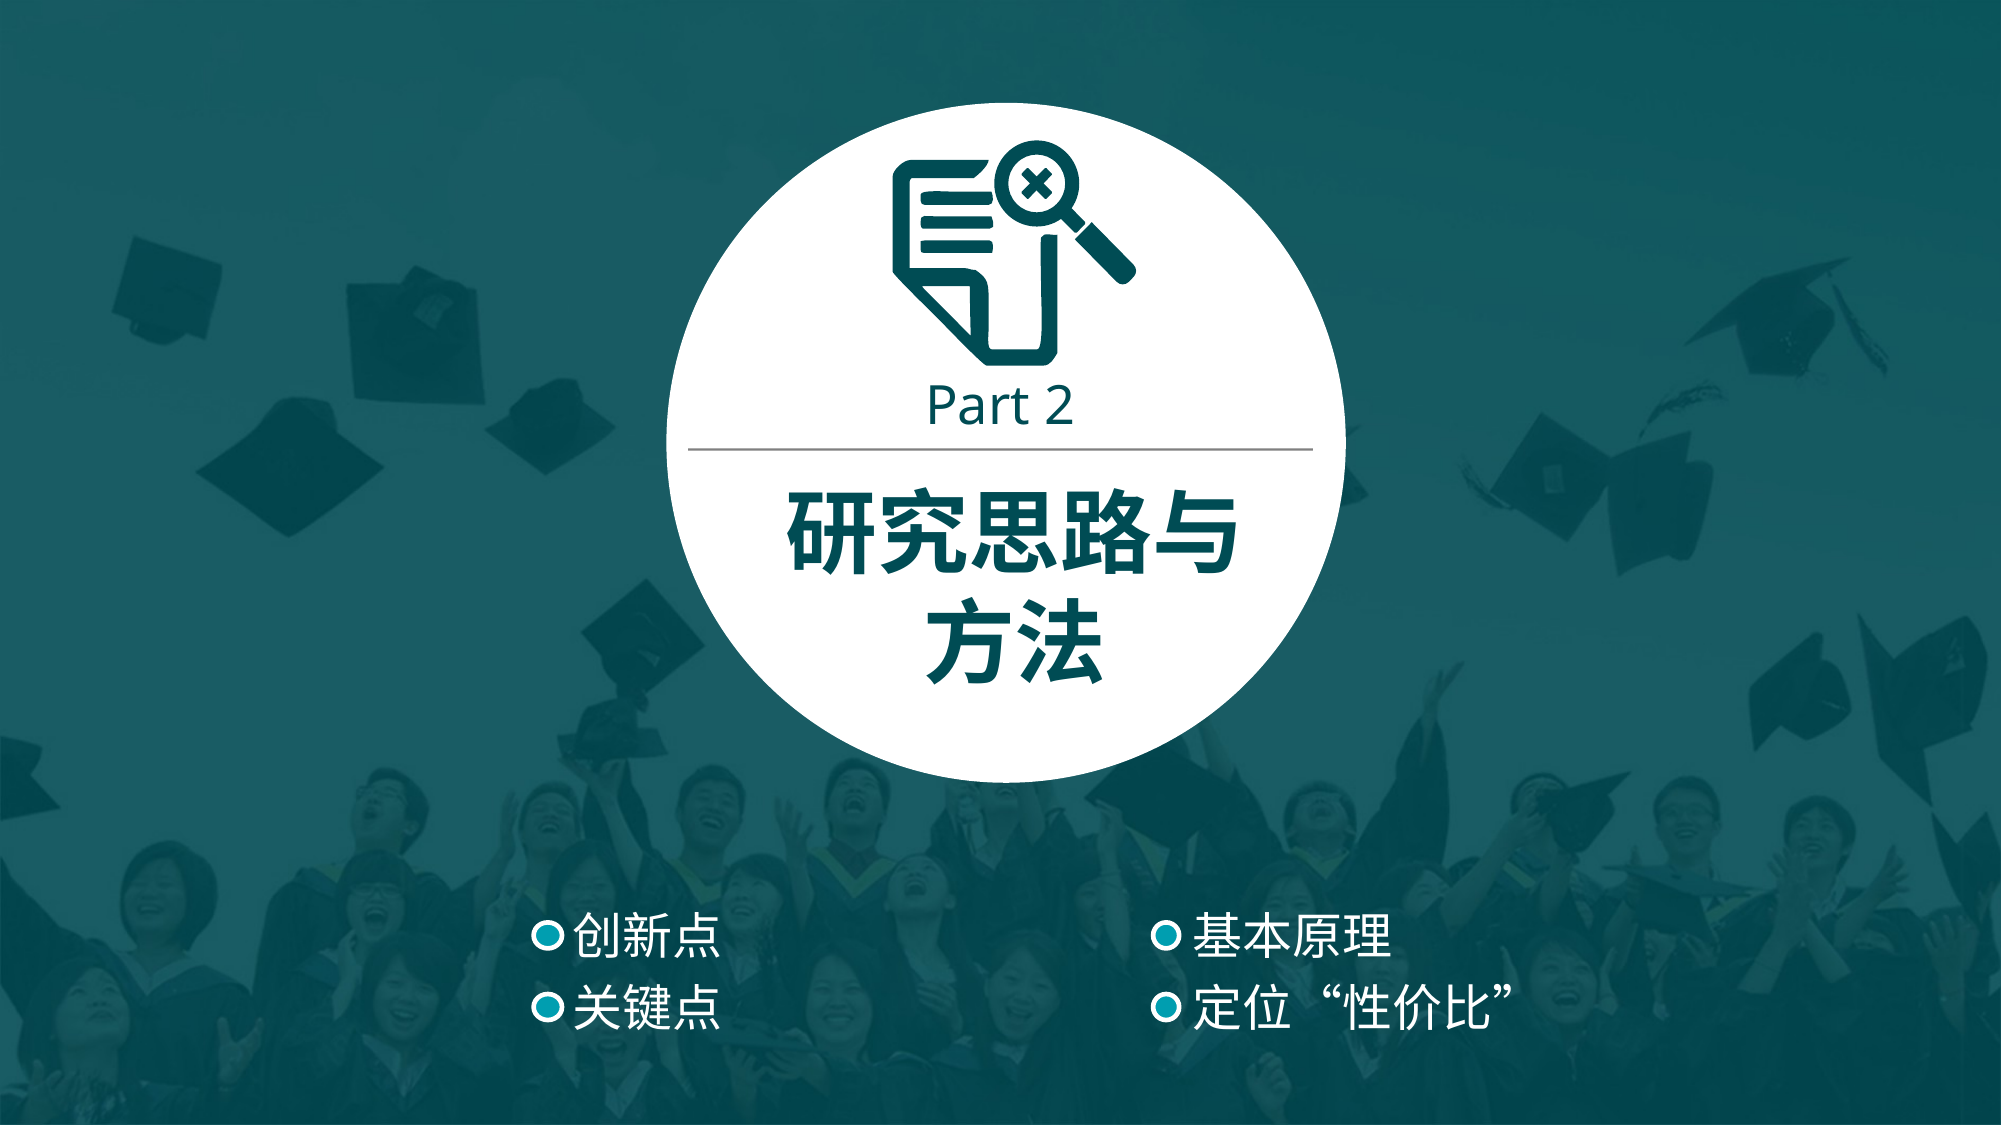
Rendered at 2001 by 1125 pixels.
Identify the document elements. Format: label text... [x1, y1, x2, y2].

text_box 基本原理 [1177, 897, 1615, 969]
text_box [666, 102, 1346, 671]
text_box [533, 922, 558, 949]
text_box 创新点 [558, 897, 1027, 969]
text_box 研究思路与方法 [754, 467, 1275, 703]
text_box [787, 703, 1225, 783]
picture [0, 0, 2001, 1125]
text_box [533, 994, 558, 1021]
text_box Part 2 [925, 369, 1076, 436]
text_box [1153, 994, 1177, 1021]
text_box 定位“性价比” [1177, 969, 1615, 1044]
text_box [994, 140, 1086, 233]
text_box [892, 159, 1058, 366]
text_box 关键点 [558, 969, 1027, 1044]
text_box [1074, 222, 1137, 285]
text_box [1153, 922, 1177, 949]
